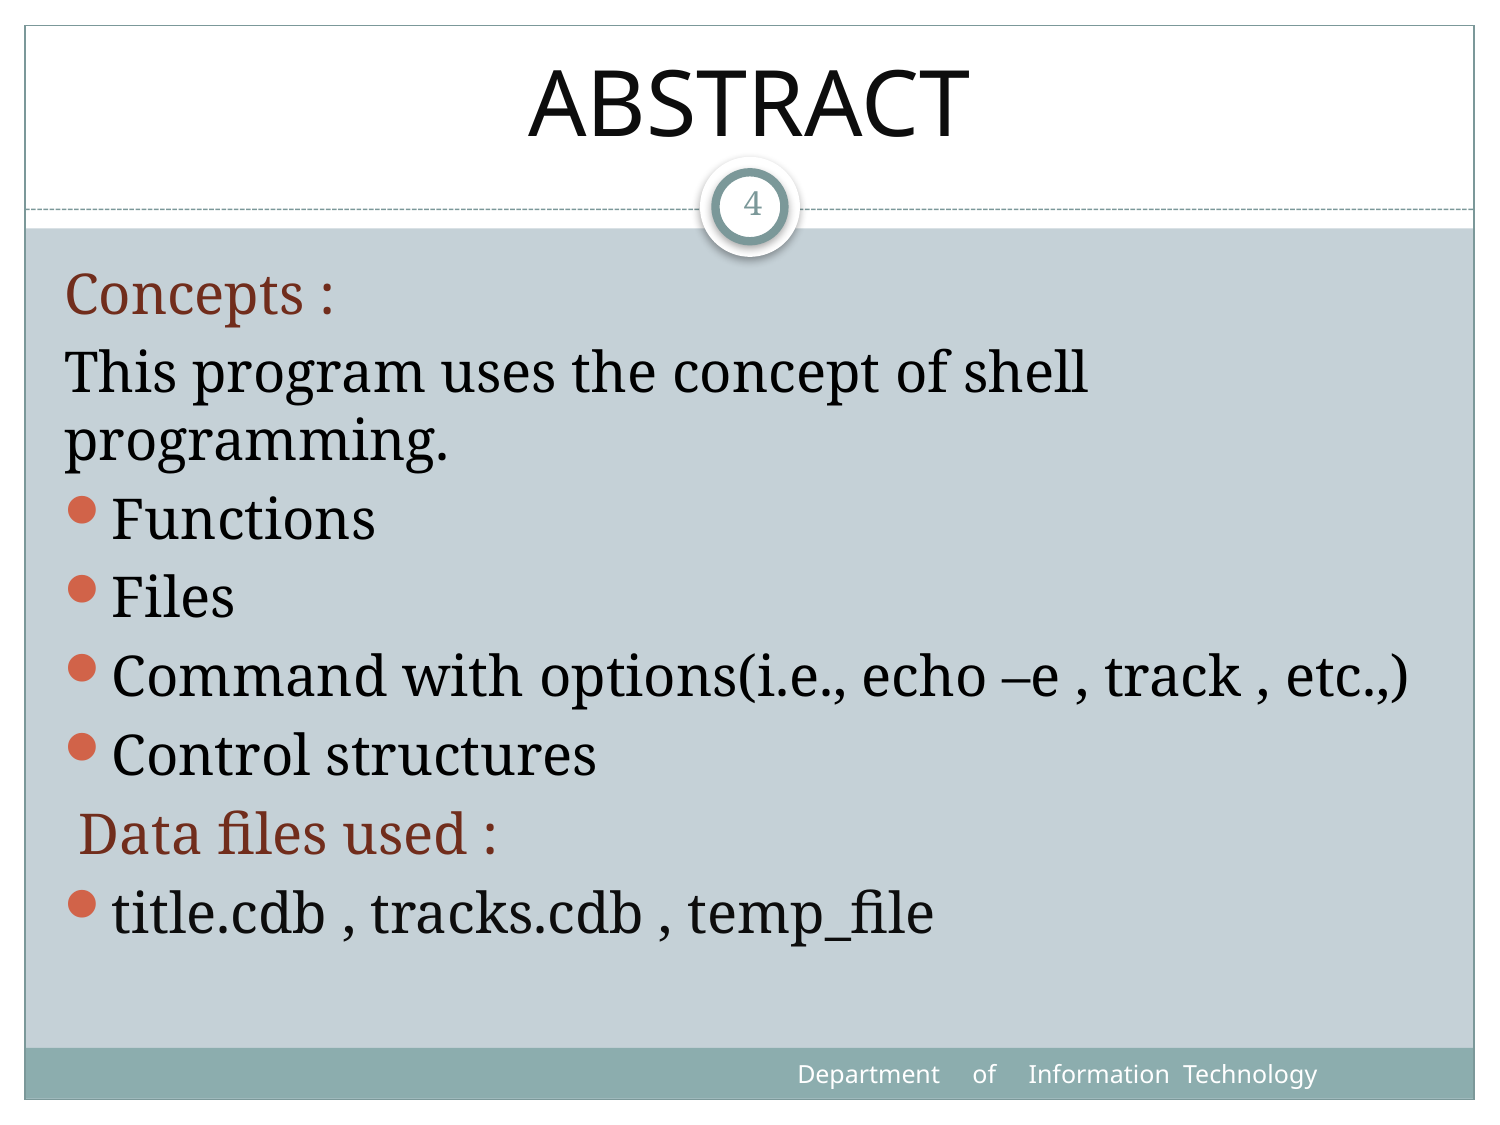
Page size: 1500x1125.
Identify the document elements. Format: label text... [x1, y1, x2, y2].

title ABSTRACT [49, 37, 1450, 162]
list Concepts : This program uses the concept of shell programming. Functions Files Command with options(i.e., echo –e , track , etc.,) Control structures Data files used : title.cdb , tracks.cdb , temp_file [49, 250, 1445, 1001]
footer Department of Information Technology [750, 1051, 1459, 1112]
slide_number 4 [715, 168, 791, 241]
